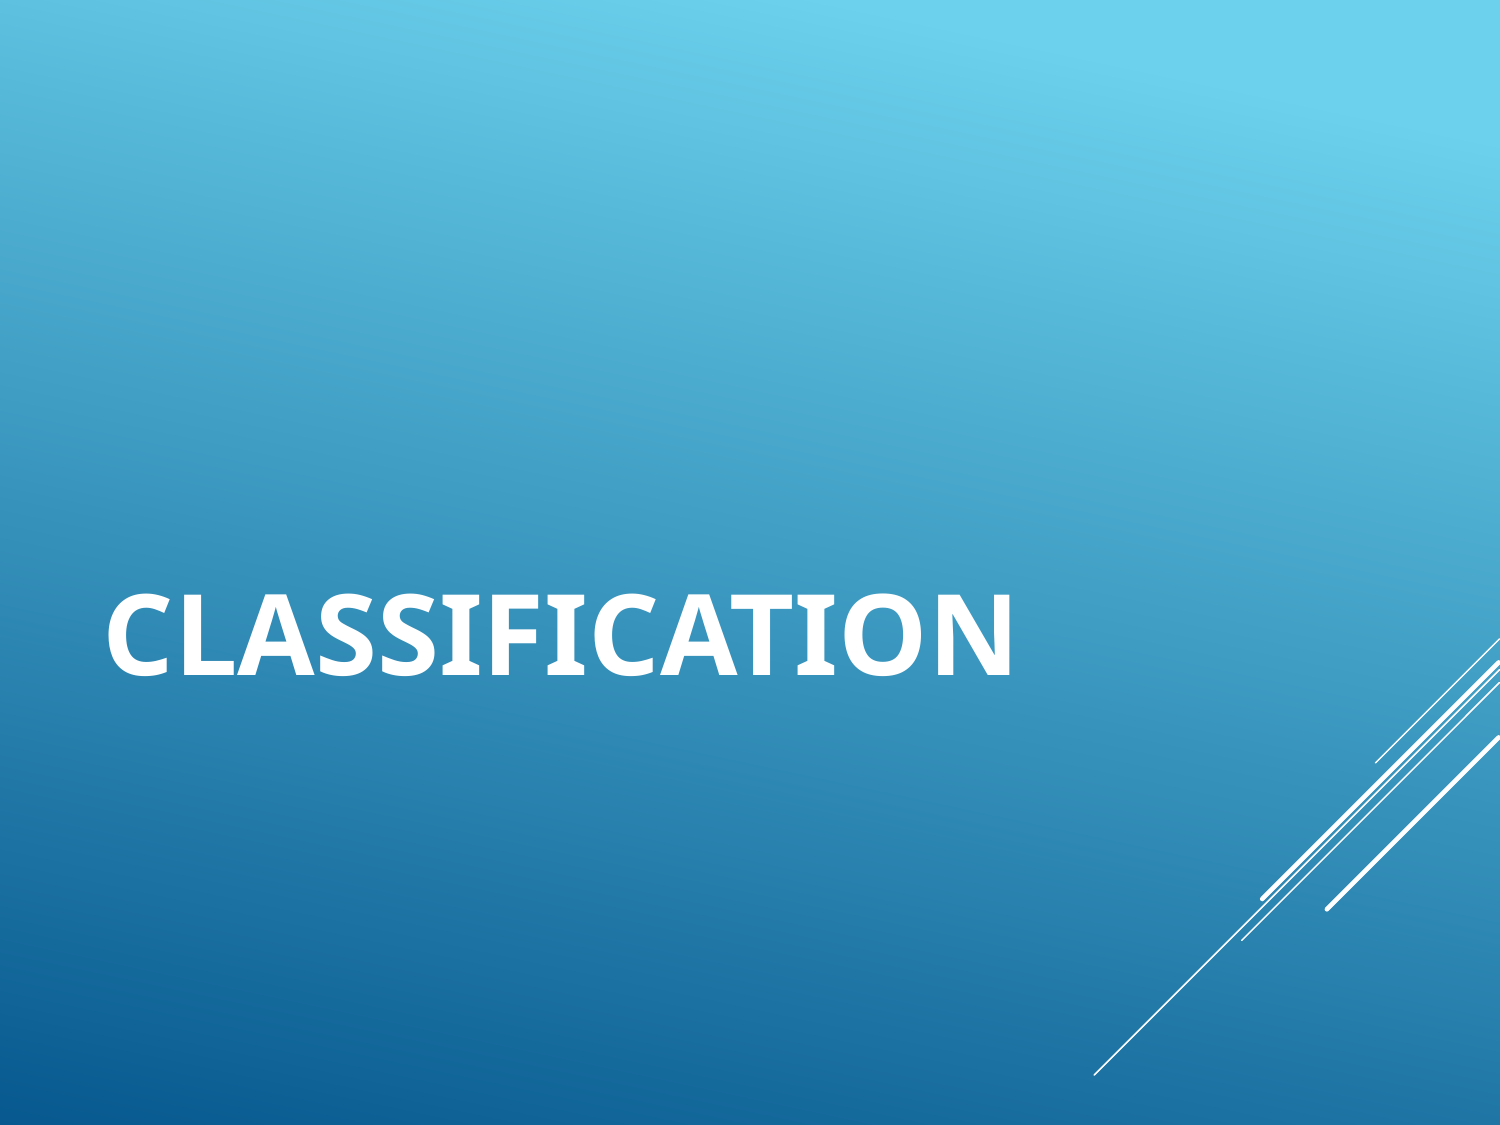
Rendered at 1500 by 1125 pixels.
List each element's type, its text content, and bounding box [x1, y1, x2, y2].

title Classification [87, 324, 1138, 706]
